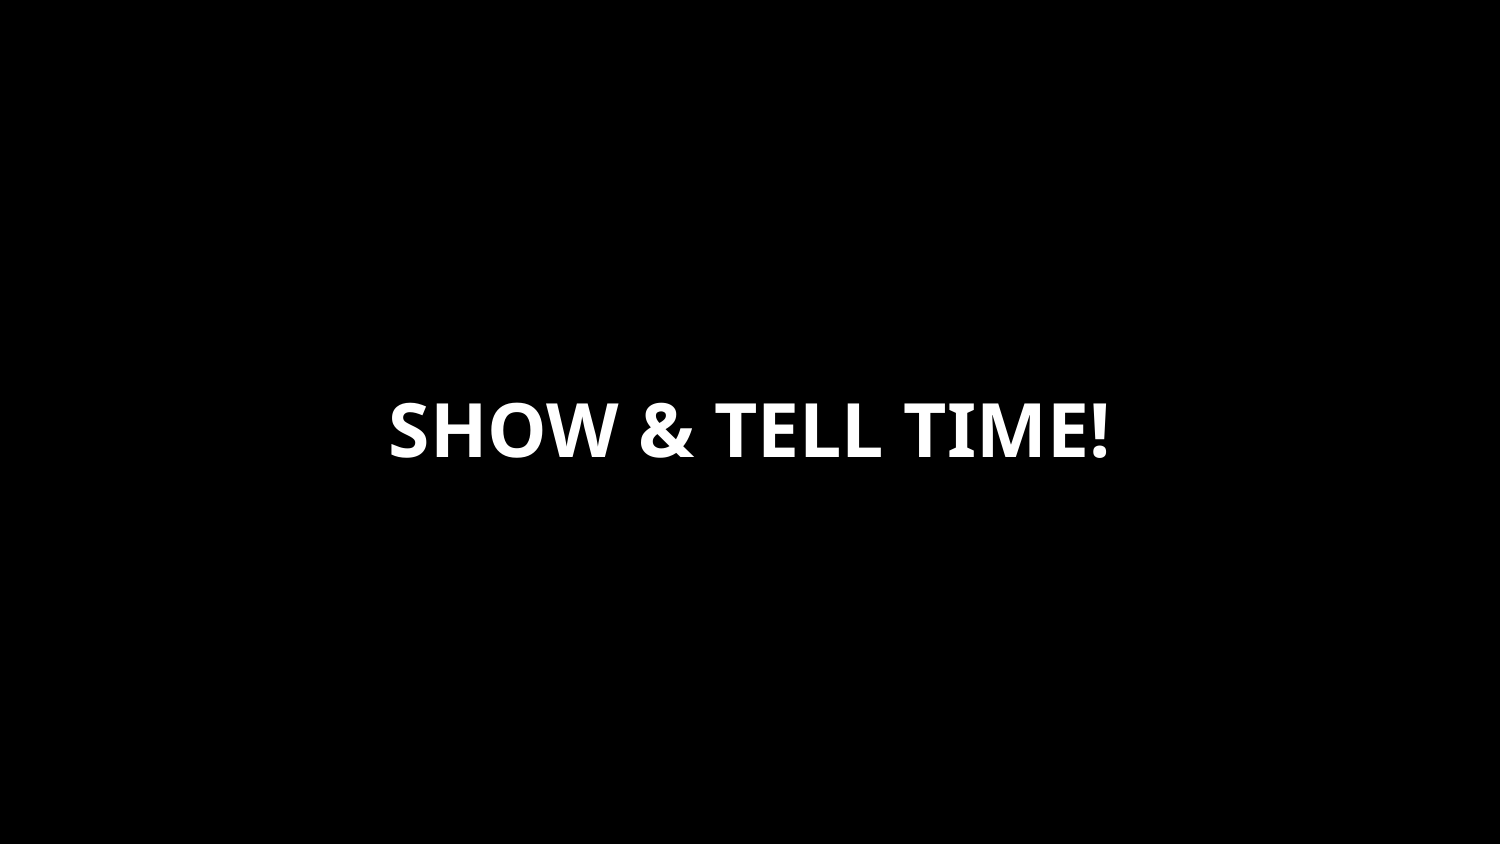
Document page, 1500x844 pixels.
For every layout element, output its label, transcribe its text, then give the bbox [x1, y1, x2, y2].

title SHOW & TELL TIME! [235, 369, 1265, 486]
